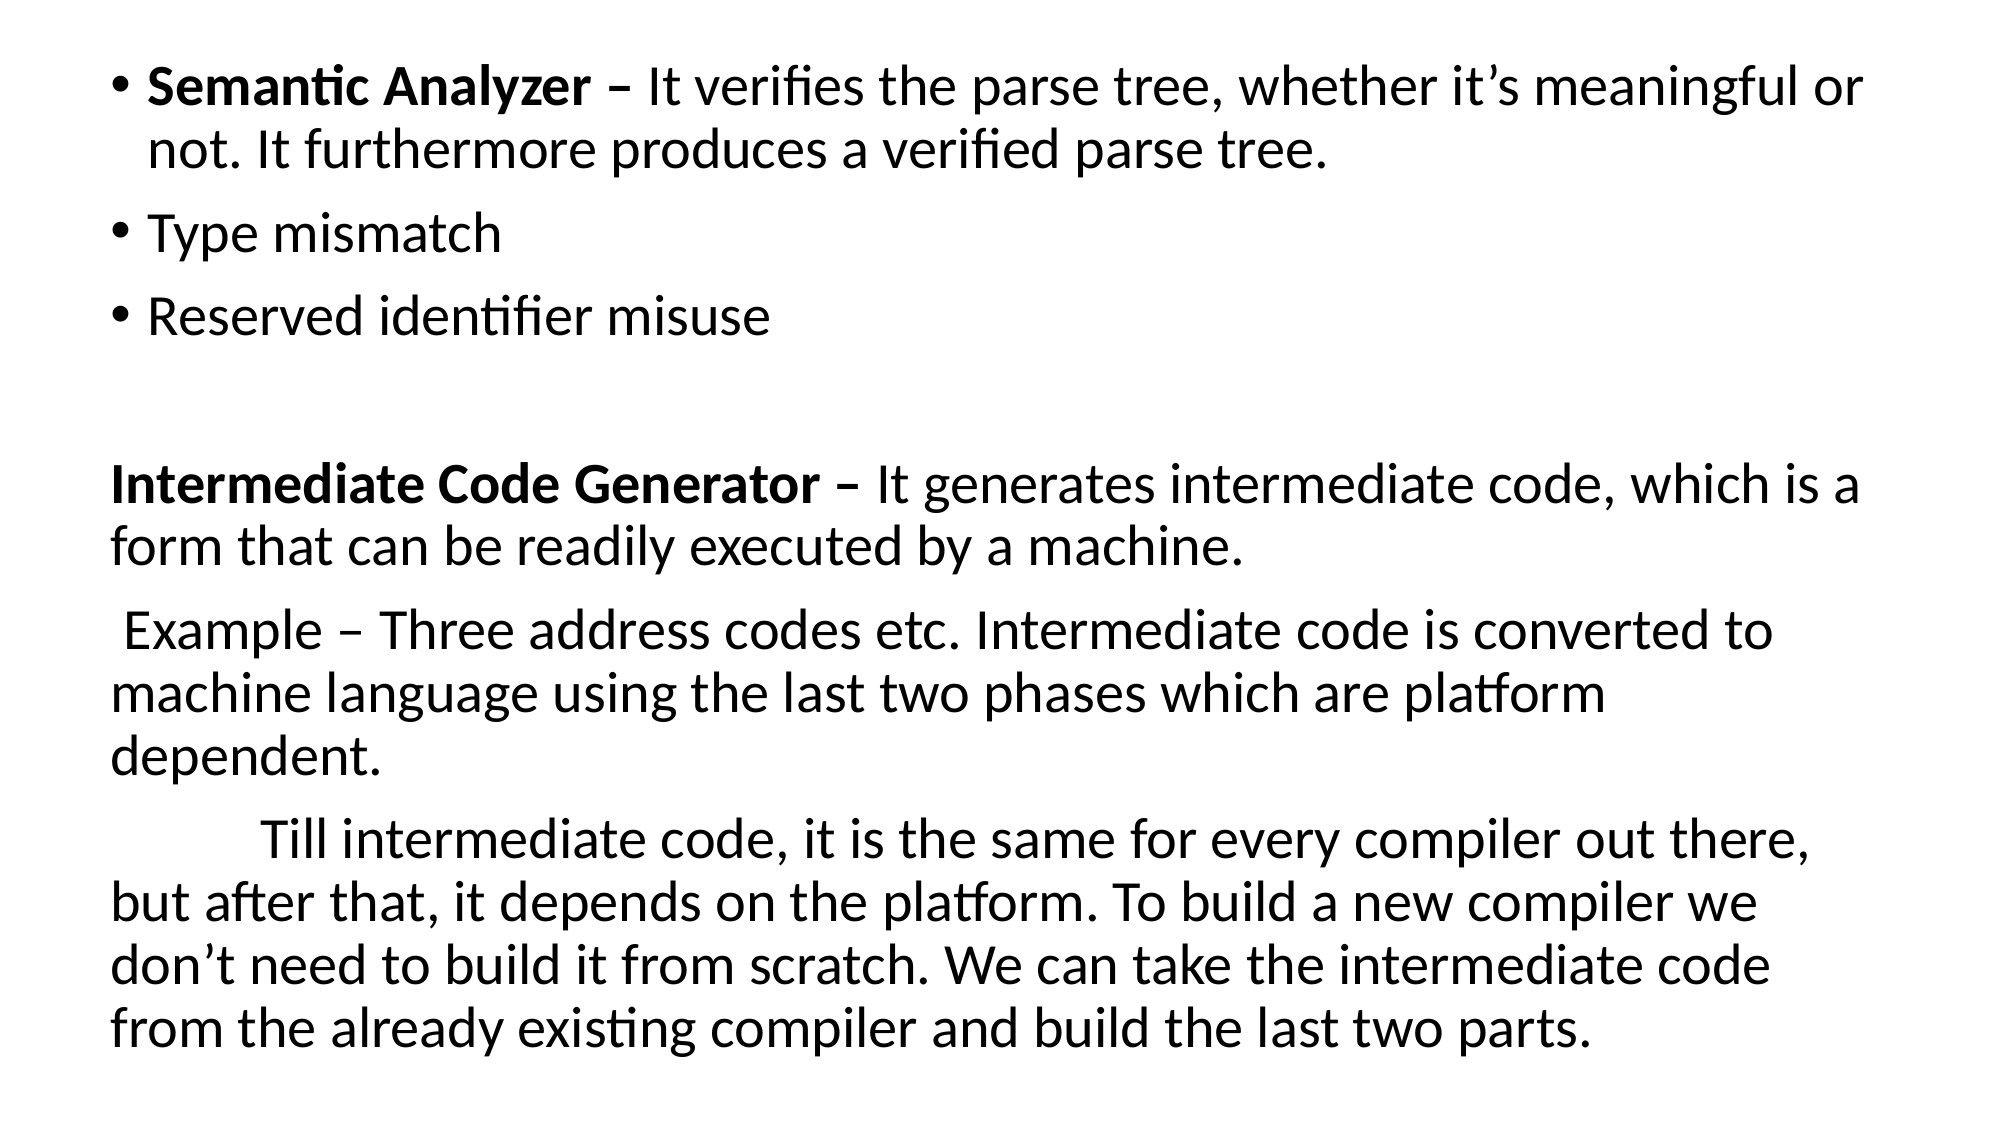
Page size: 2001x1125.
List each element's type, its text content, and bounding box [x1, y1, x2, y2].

list Semantic Analyzer – It verifies the parse tree, whether it’s meaningful or not. It furthermore produces a verified parse tree. Type mismatch Reserved identifier misuse Intermediate Code Generator – It generates intermediate code, which is a form that can be readily executed by a machine. Example – Three address codes etc. Intermediate code is converted to machine language using the last two phases which are platform dependent. Till intermediate code, it is the same for every compiler out there, but after that, it depends on the platform. To build a new compiler we don’t need to build it from scratch. We can take the intermediate code from the already existing compiler and build the last two parts. [95, 47, 1912, 1103]
